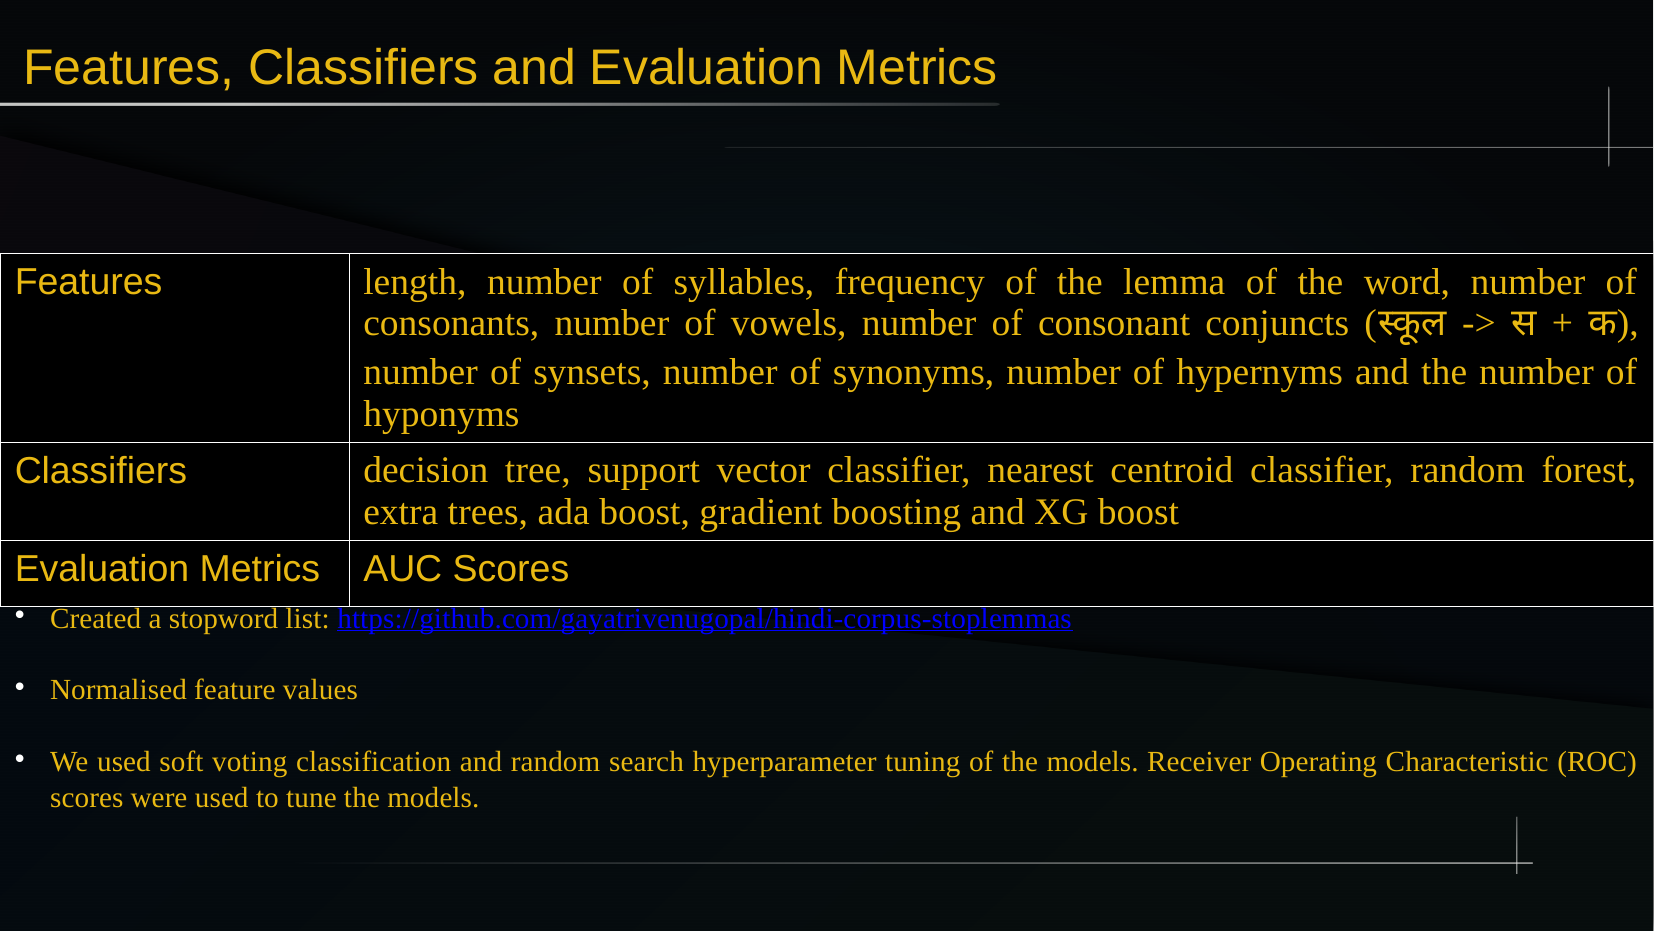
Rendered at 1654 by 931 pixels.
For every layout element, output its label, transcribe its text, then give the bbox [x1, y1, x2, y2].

table_cell AUC Scores [350, 541, 1653, 590]
table_header length, number of syllables, frequency of the lemma of the word, number of consonants, number of vowels, number of consonant conjuncts (स्कूल -> स + क), number of synsets, number of synonyms, number of hypernyms and the number of hyponyms [350, 254, 1653, 442]
table_cell Evaluation Metrics [1, 541, 349, 590]
table_header Features [1, 254, 349, 442]
text_box Created a stopword list: https://github.com/gayatrivenugopal/hindi-corpus-stoplemmas Normalised feature values We used soft voting classification and random search hyperparameter tuning of the models. Receiver Operating Characteristic (ROC) scores were used to tune the models. [0, 590, 1654, 931]
picture [0, 0, 1654, 253]
table_cell decision tree, support vector classifier, nearest centroid classifier, random forest, extra trees, ada boost, gradient boosting and XG boost [350, 443, 1653, 540]
table_cell Classifiers [1, 443, 349, 540]
text_box Features, Classifiers and Evaluation Metrics [23, 11, 1589, 118]
